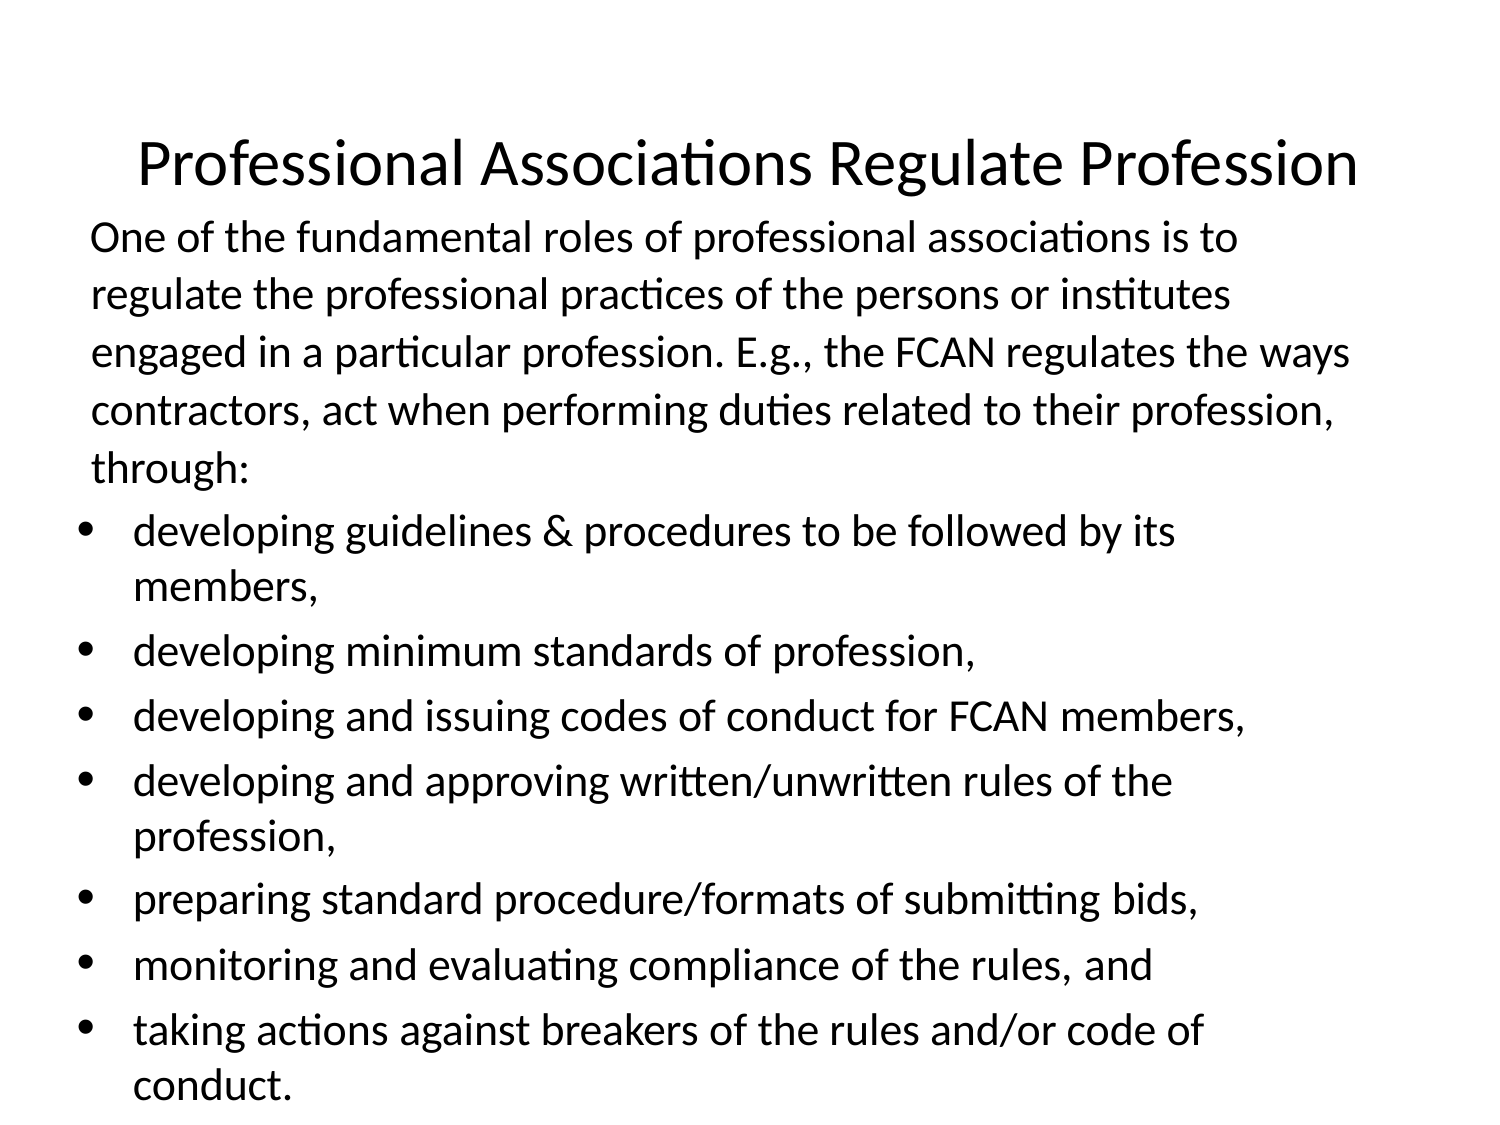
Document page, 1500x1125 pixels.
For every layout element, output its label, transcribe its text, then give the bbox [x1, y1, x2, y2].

title Professional Associations Regulate Profession [134, 116, 1375, 201]
text_box One of the fundamental roles of professional associations is to regulate the professional practices of the persons or institutes engaged in a particular profession. E.g., the FCAN regulates the ways contractors, act when performing duties related to their profession, through: developing guidelines & procedures to be followed by its members, developing minimum standards of profession, developing and issuing codes of conduct for FCAN members, developing and approving written/unwritten rules of the profession, preparing standard procedure/formats of submitting bids, monitoring and evaluating compliance of the rules, and taking actions against breakers of the rules and/or code of conduct. [74, 201, 1408, 1110]
